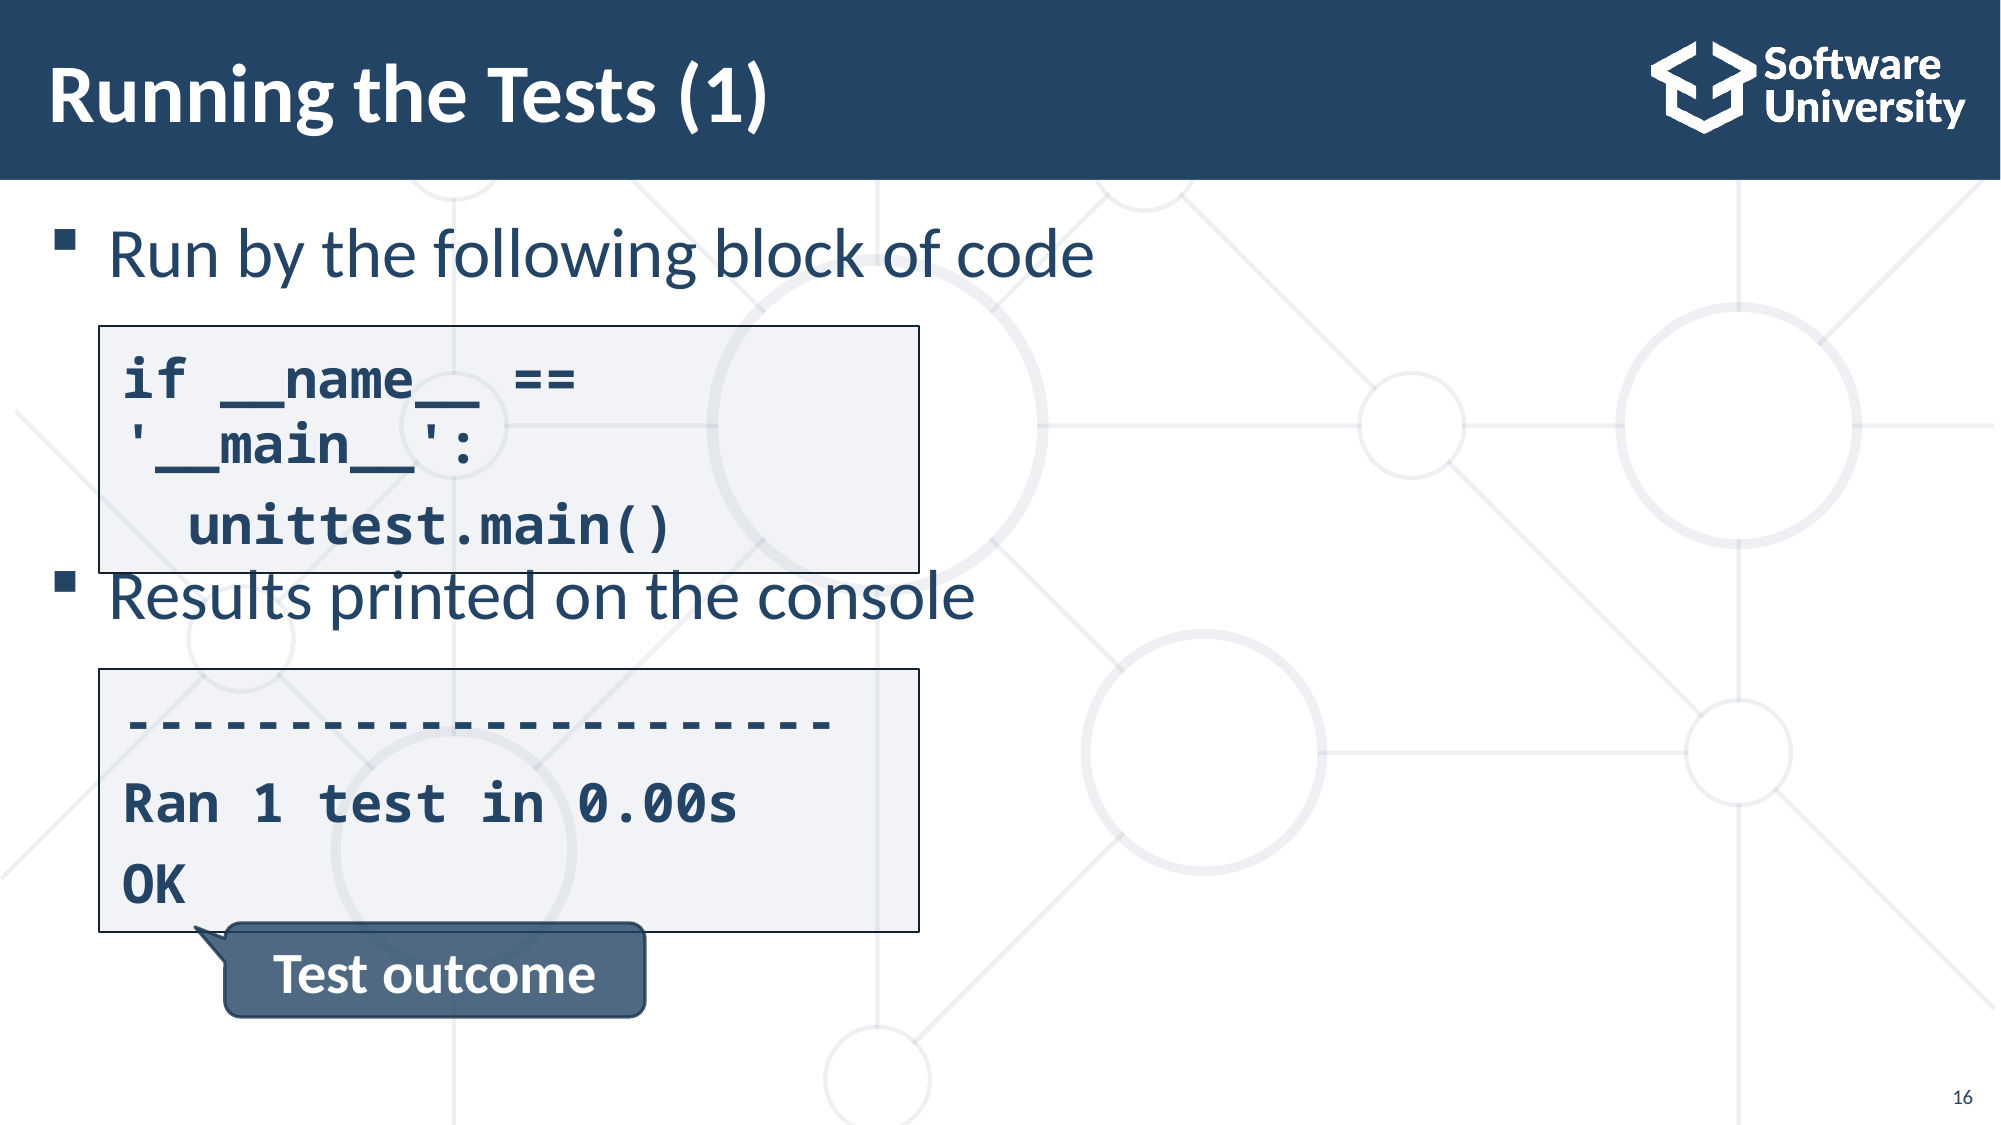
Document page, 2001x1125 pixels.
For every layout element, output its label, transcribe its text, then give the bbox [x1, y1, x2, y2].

slide_number 16 [1927, 1067, 1989, 1117]
picture [1651, 41, 1966, 134]
text_box if __name__ == '__main__': unittest.main() [99, 326, 919, 574]
text_box ---------------------- Ran 1 test in 0.00s OK [99, 668, 919, 933]
list Run by the following block of code Results printed on the console [31, 196, 1960, 1080]
text_box Test outcome [193, 920, 648, 1020]
title Running the Tests (1) [31, 16, 1625, 162]
